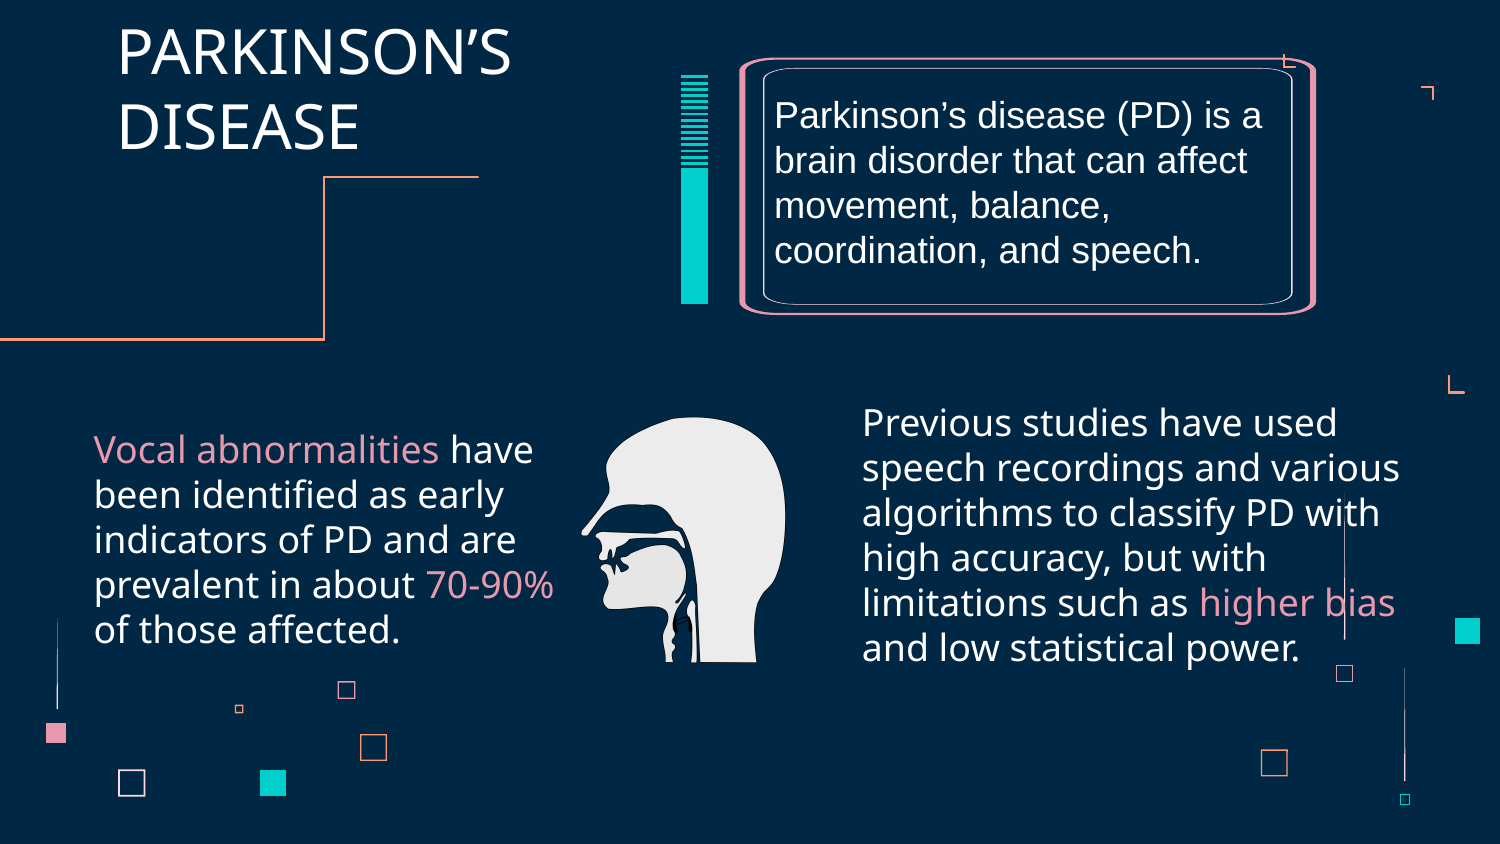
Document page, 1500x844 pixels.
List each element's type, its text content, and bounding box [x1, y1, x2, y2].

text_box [0, 54, 1465, 394]
picture [570, 410, 815, 669]
list Previous studies have used speech recordings and various algorithms to classify PD with high accuracy, but with limitations such as higher bias and low statistical power. [846, 401, 1427, 727]
text_box Vocal abnormalities have been identified as early indicators of PD and are prevalent in about 70-90% of those affected. [78, 411, 568, 666]
